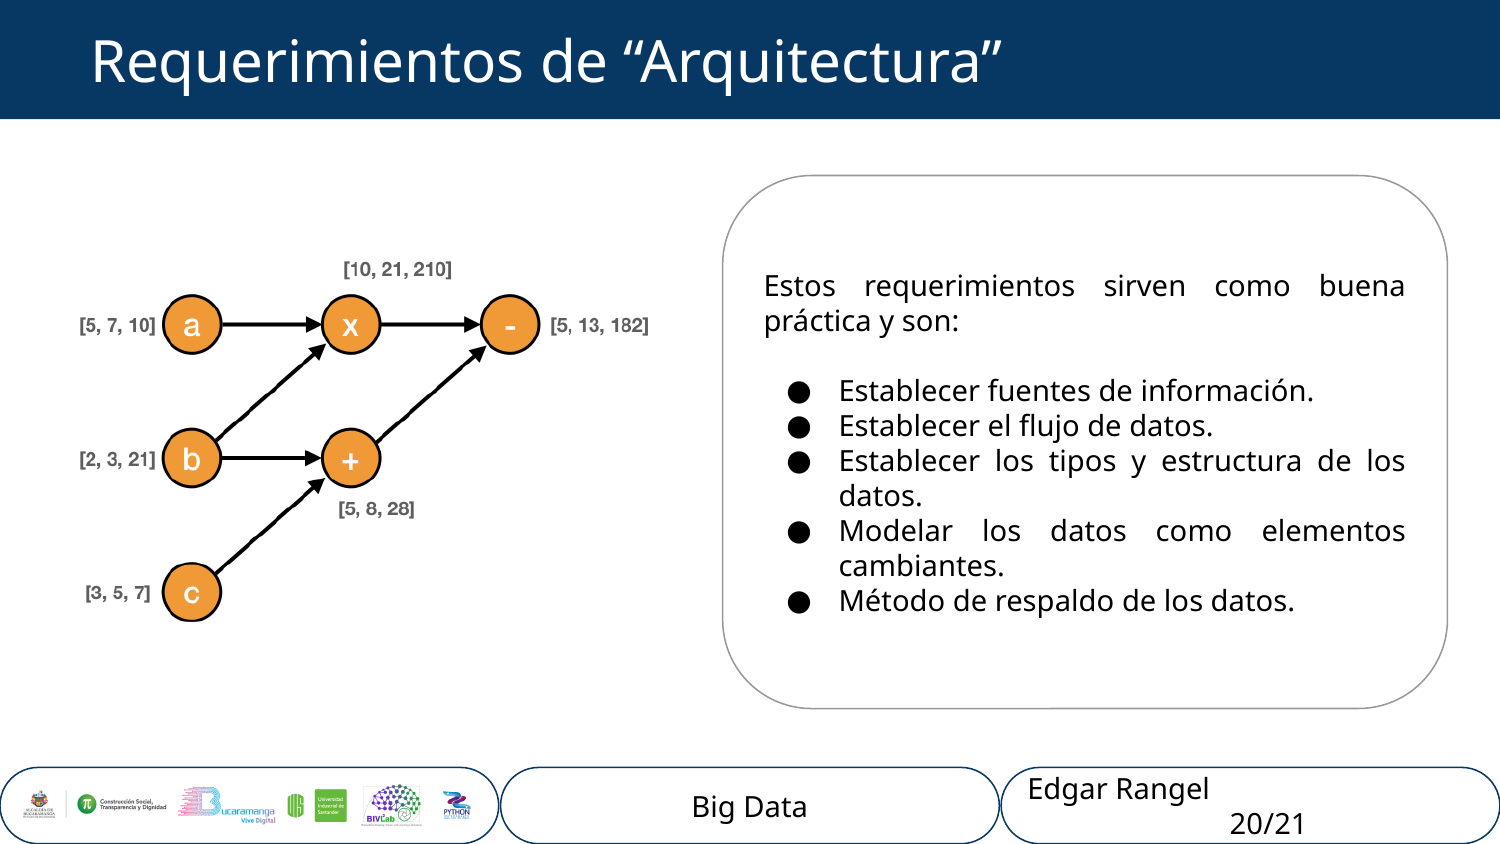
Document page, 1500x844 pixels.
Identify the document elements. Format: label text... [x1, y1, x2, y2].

text_box [16, 837, 483, 844]
text_box Estos requerimientos sirven como buena práctica y son: Establecer fuentes de información. Establecer el flujo de datos. Establecer los tipos y estructura de los datos. Modelar los datos como elementos cambiantes. Método de respaldo de los datos. [722, 175, 1448, 709]
text_box [0, 767, 499, 834]
picture [15, 782, 483, 829]
text_box Big Data [500, 767, 1000, 844]
picture [37, 222, 679, 679]
text_box Edgar Rangel 20/21 [1001, 767, 1500, 844]
title Requerimientos de “Arquitectura” [0, 0, 1500, 120]
